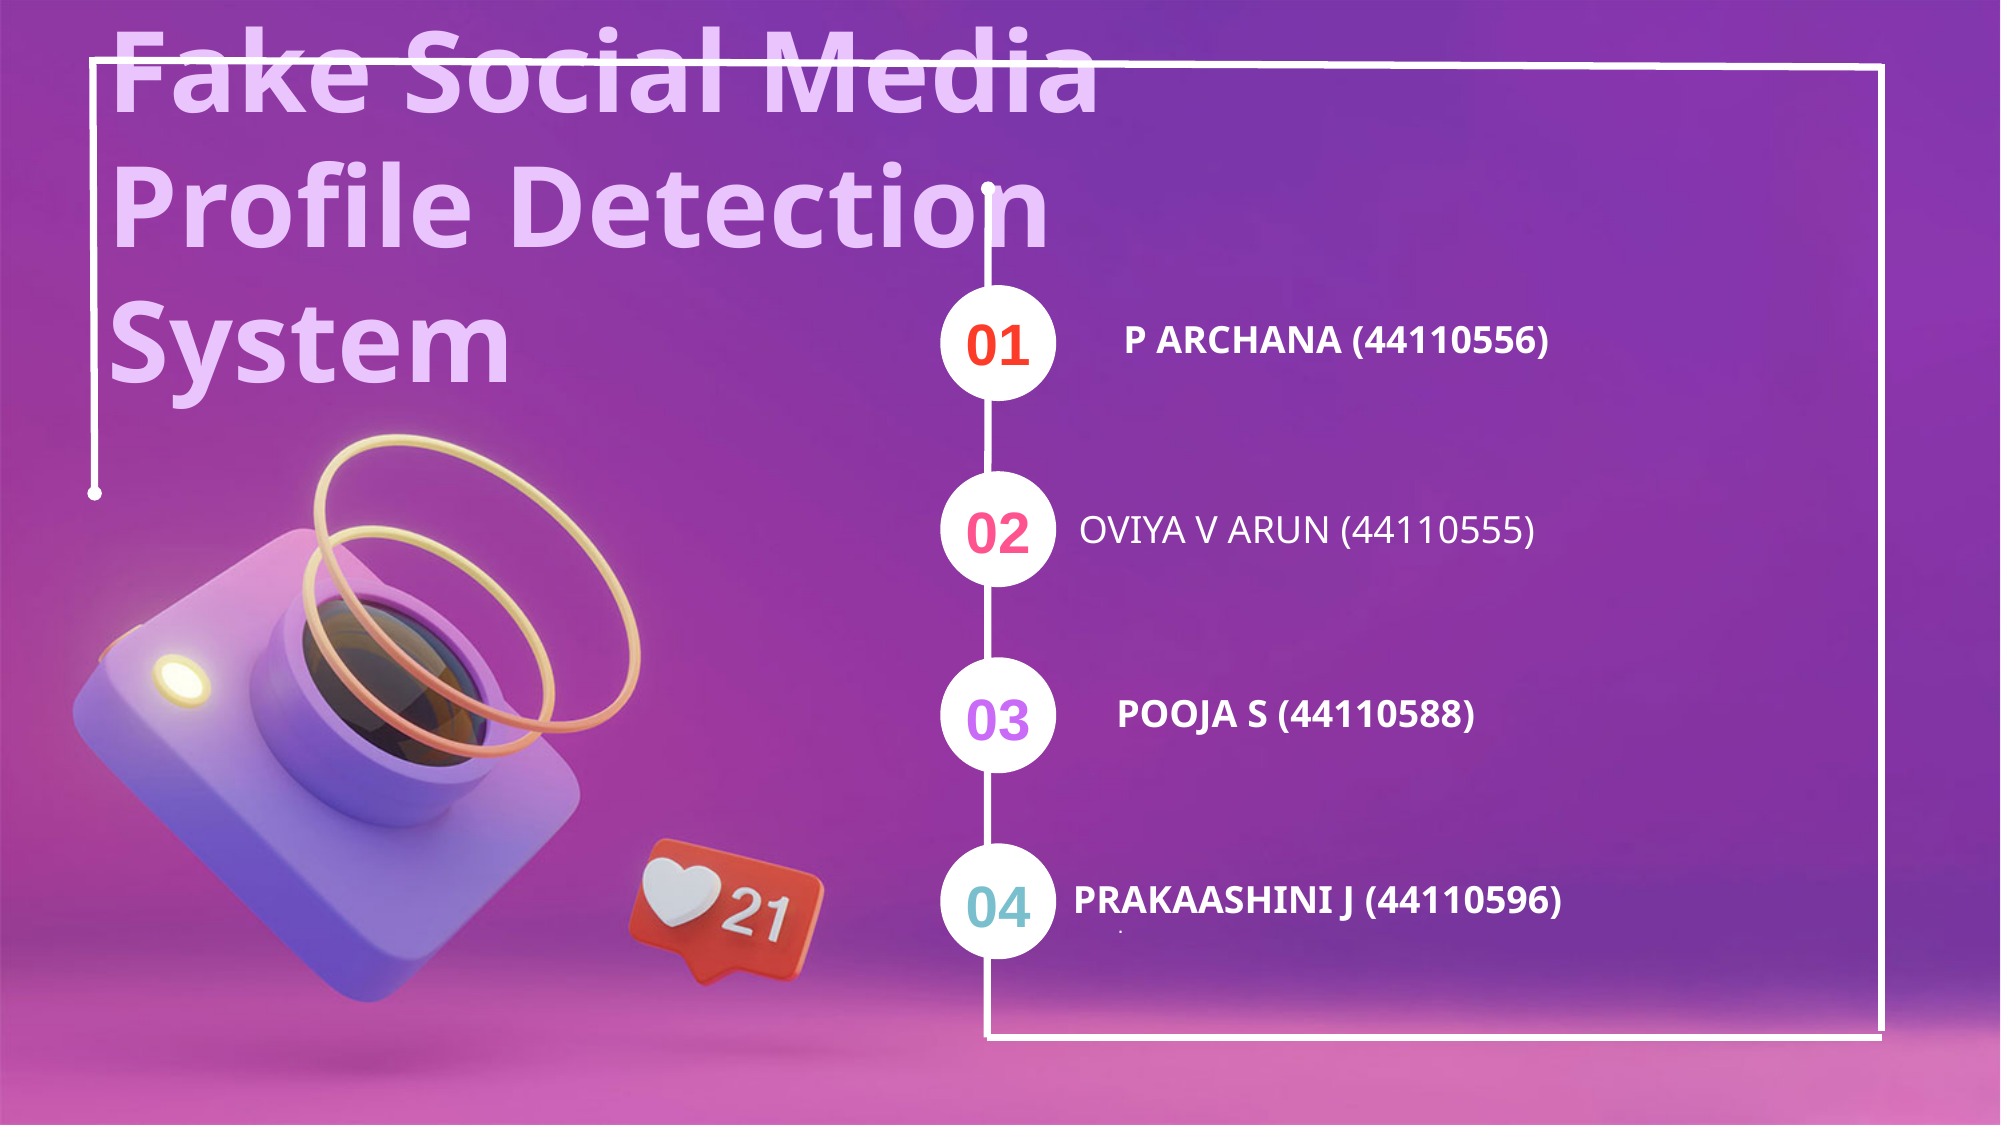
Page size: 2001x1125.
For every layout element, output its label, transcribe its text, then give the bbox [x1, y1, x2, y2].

picture [0, 0, 2001, 1125]
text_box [1099, 647, 1843, 759]
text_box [1060, 498, 1781, 572]
text_box Fake Social Media Profile Detection System [92, 0, 1180, 57]
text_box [1055, 868, 1843, 947]
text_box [1099, 272, 1920, 402]
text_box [92, 57, 1882, 1038]
